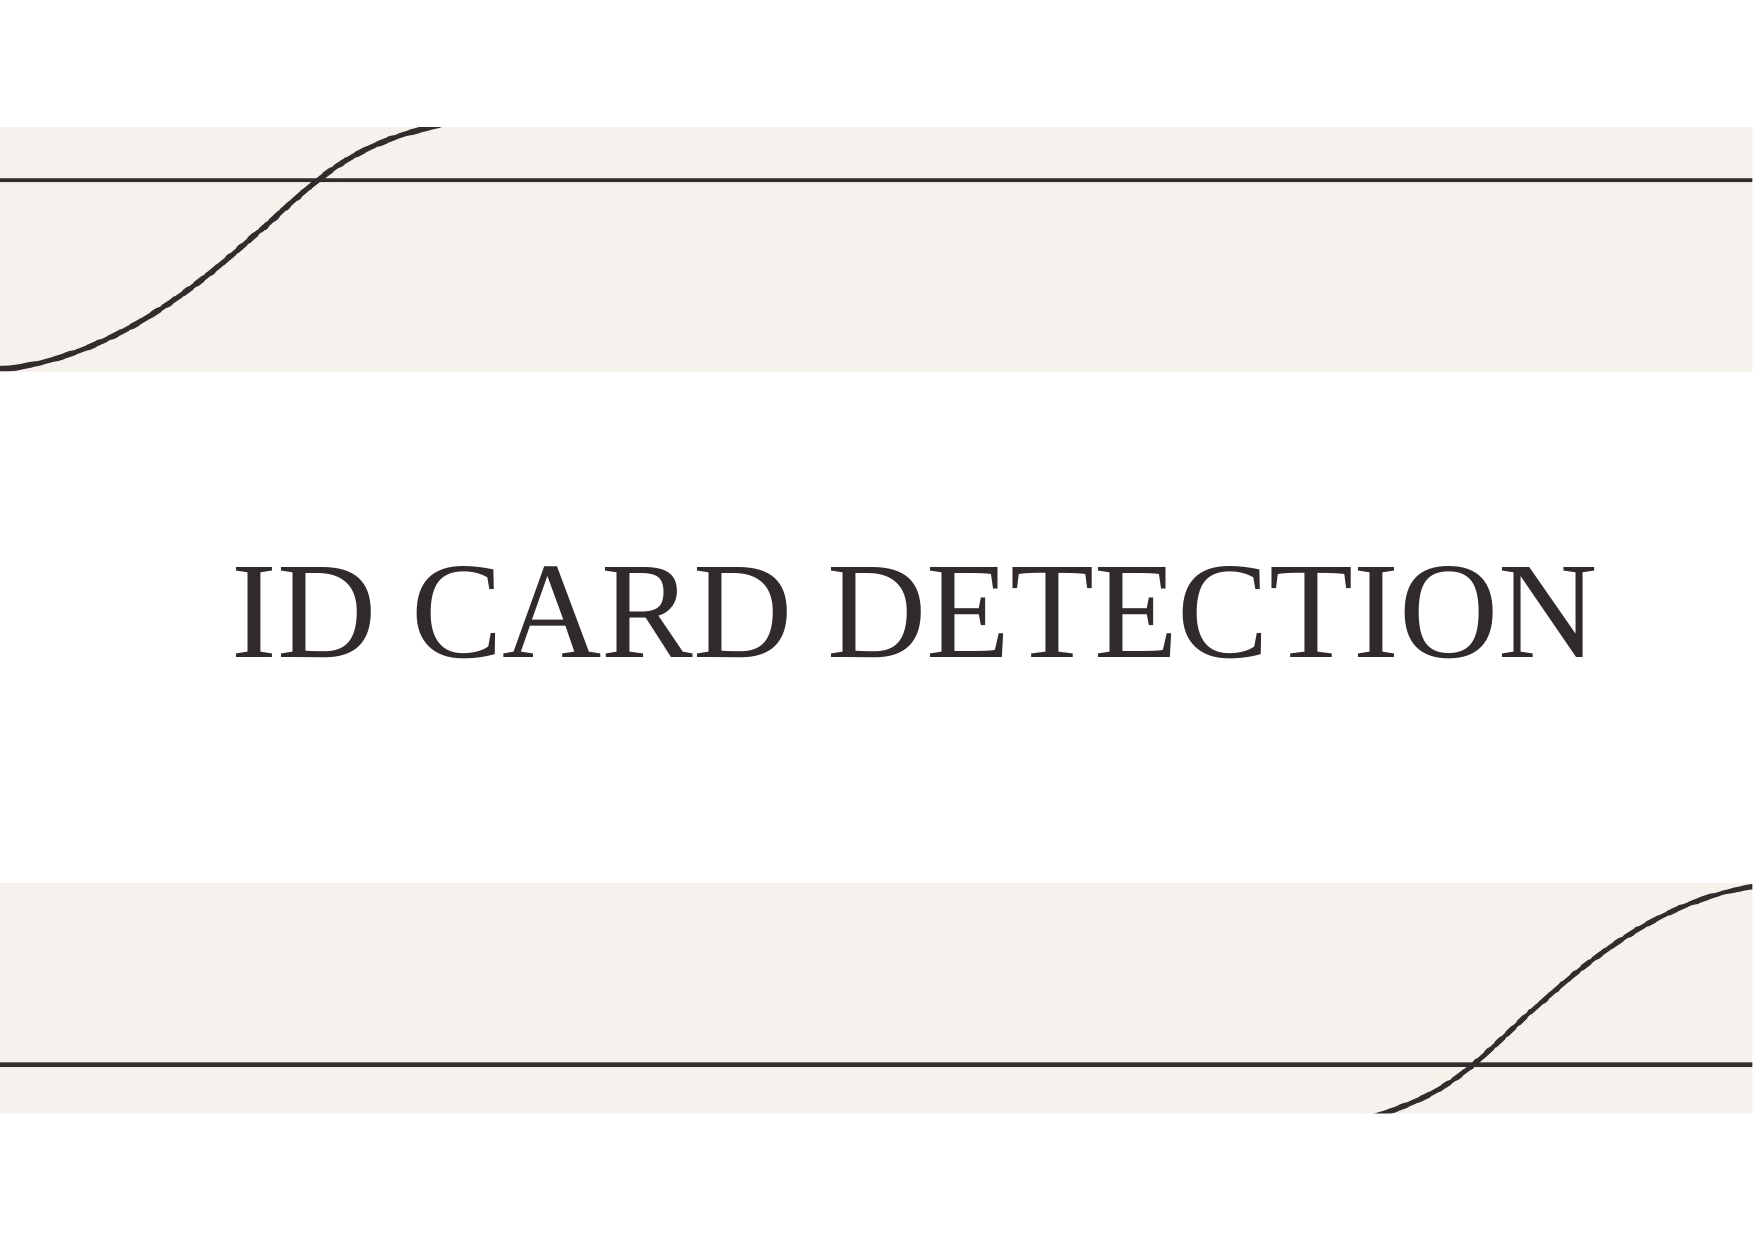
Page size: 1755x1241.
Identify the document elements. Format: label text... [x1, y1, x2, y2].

picture [0, 125, 1753, 372]
text_box ID CARD DETECTION [205, 461, 1610, 685]
picture [0, 883, 1753, 1114]
